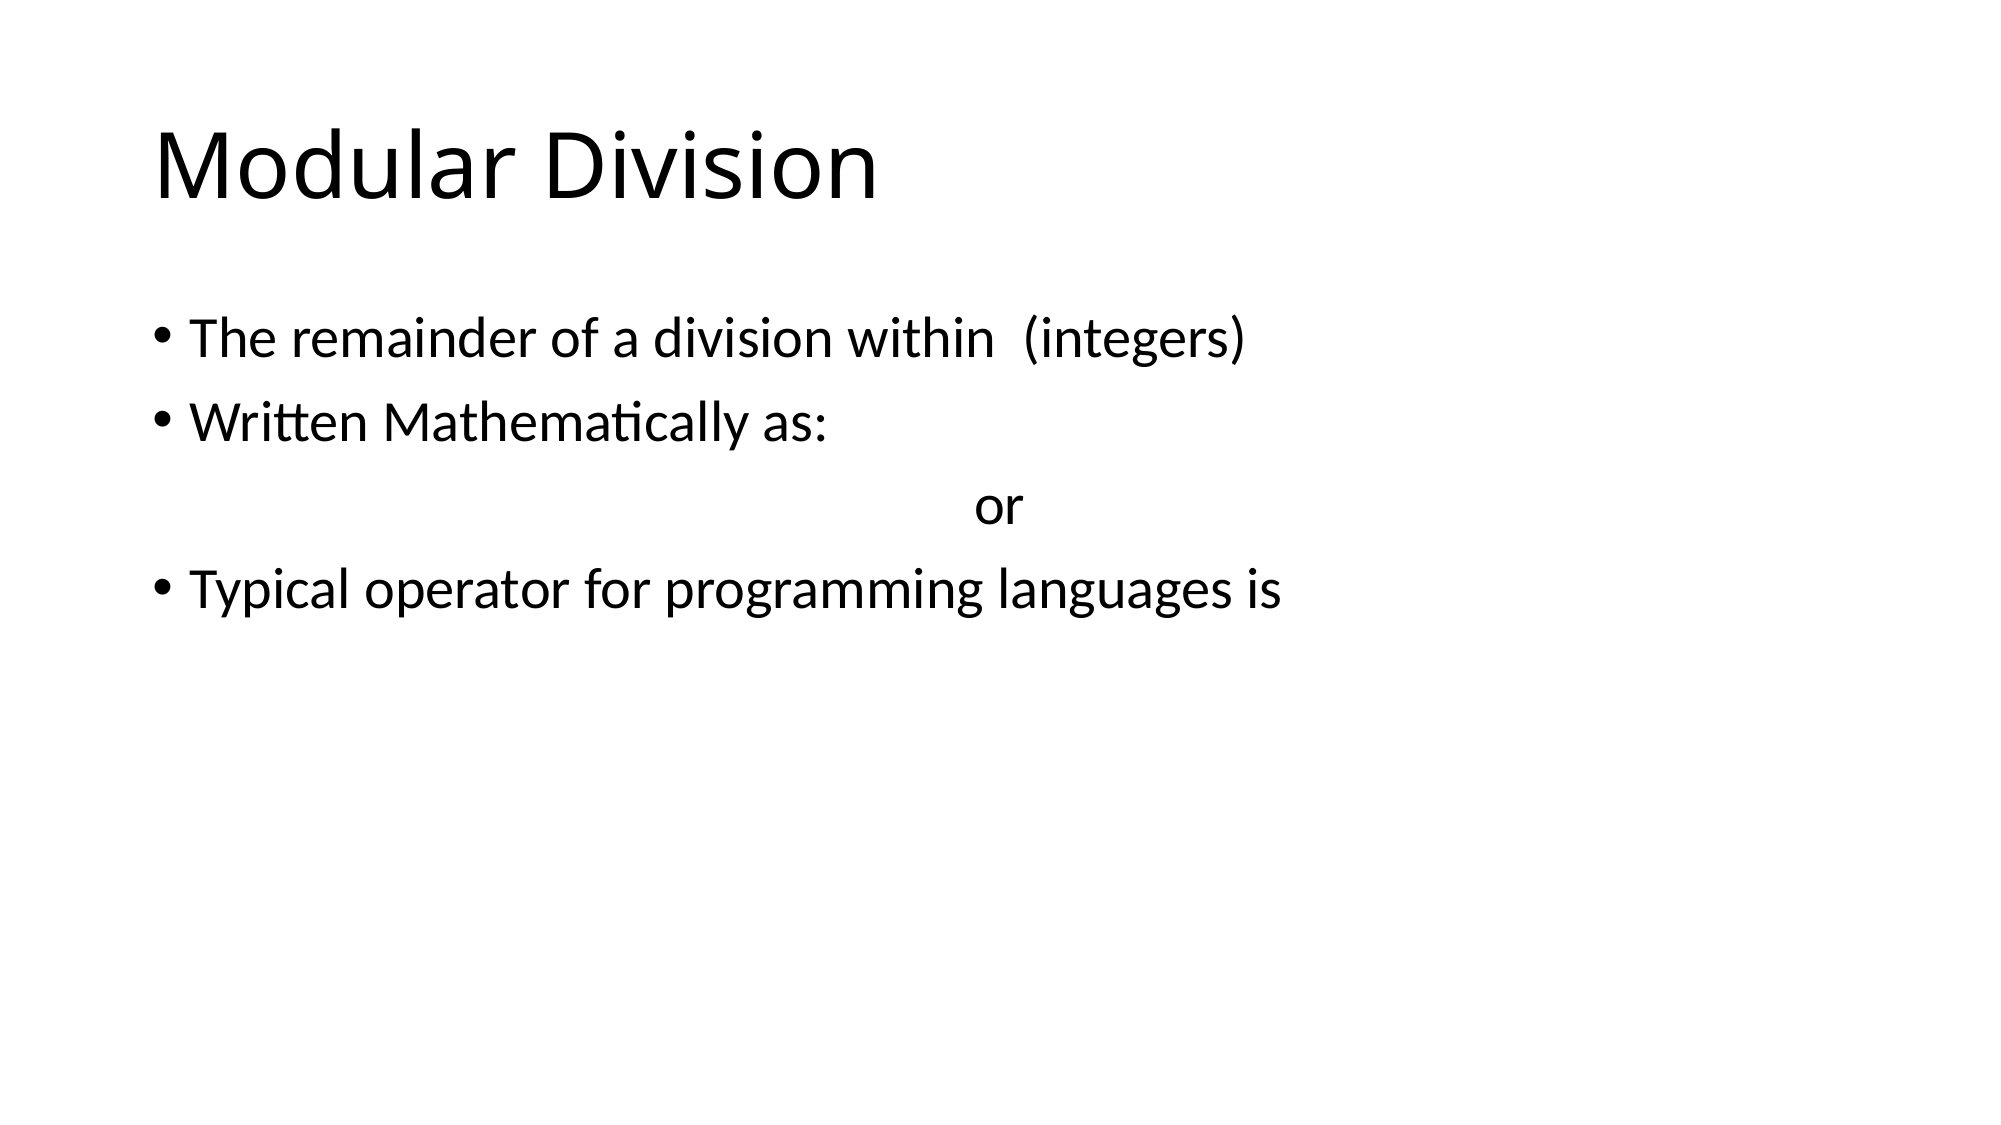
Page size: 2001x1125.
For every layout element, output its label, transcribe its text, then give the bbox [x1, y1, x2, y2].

title Modular Division [137, 59, 1863, 278]
